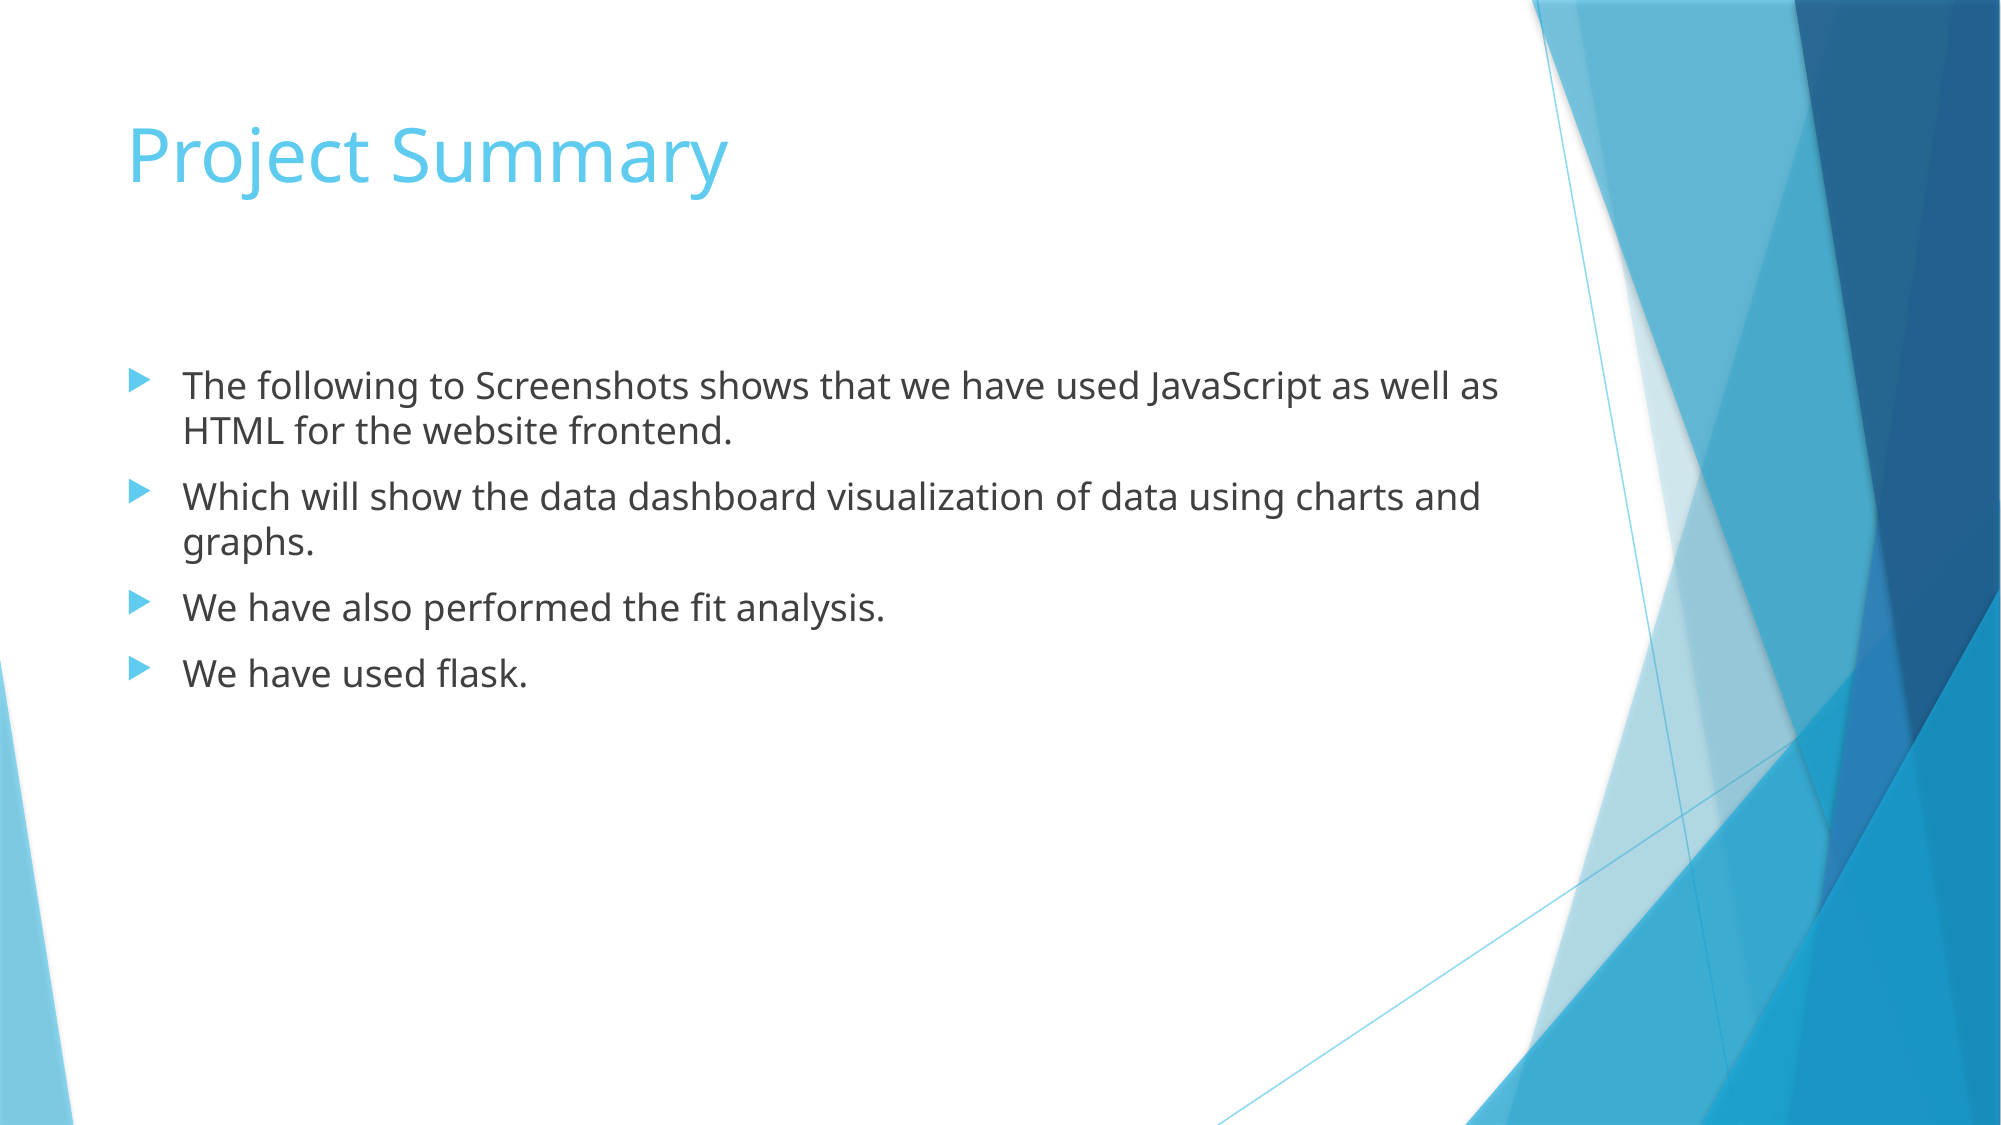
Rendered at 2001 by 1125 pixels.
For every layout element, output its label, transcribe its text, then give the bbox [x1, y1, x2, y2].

title Project Summary [111, 99, 1522, 317]
list The following to Screenshots shows that we have used JavaScript as well as HTML for the website frontend. Which will show the data dashboard visualization of data using charts and graphs. We have also performed the fit analysis. We have used flask. [111, 354, 1522, 992]
